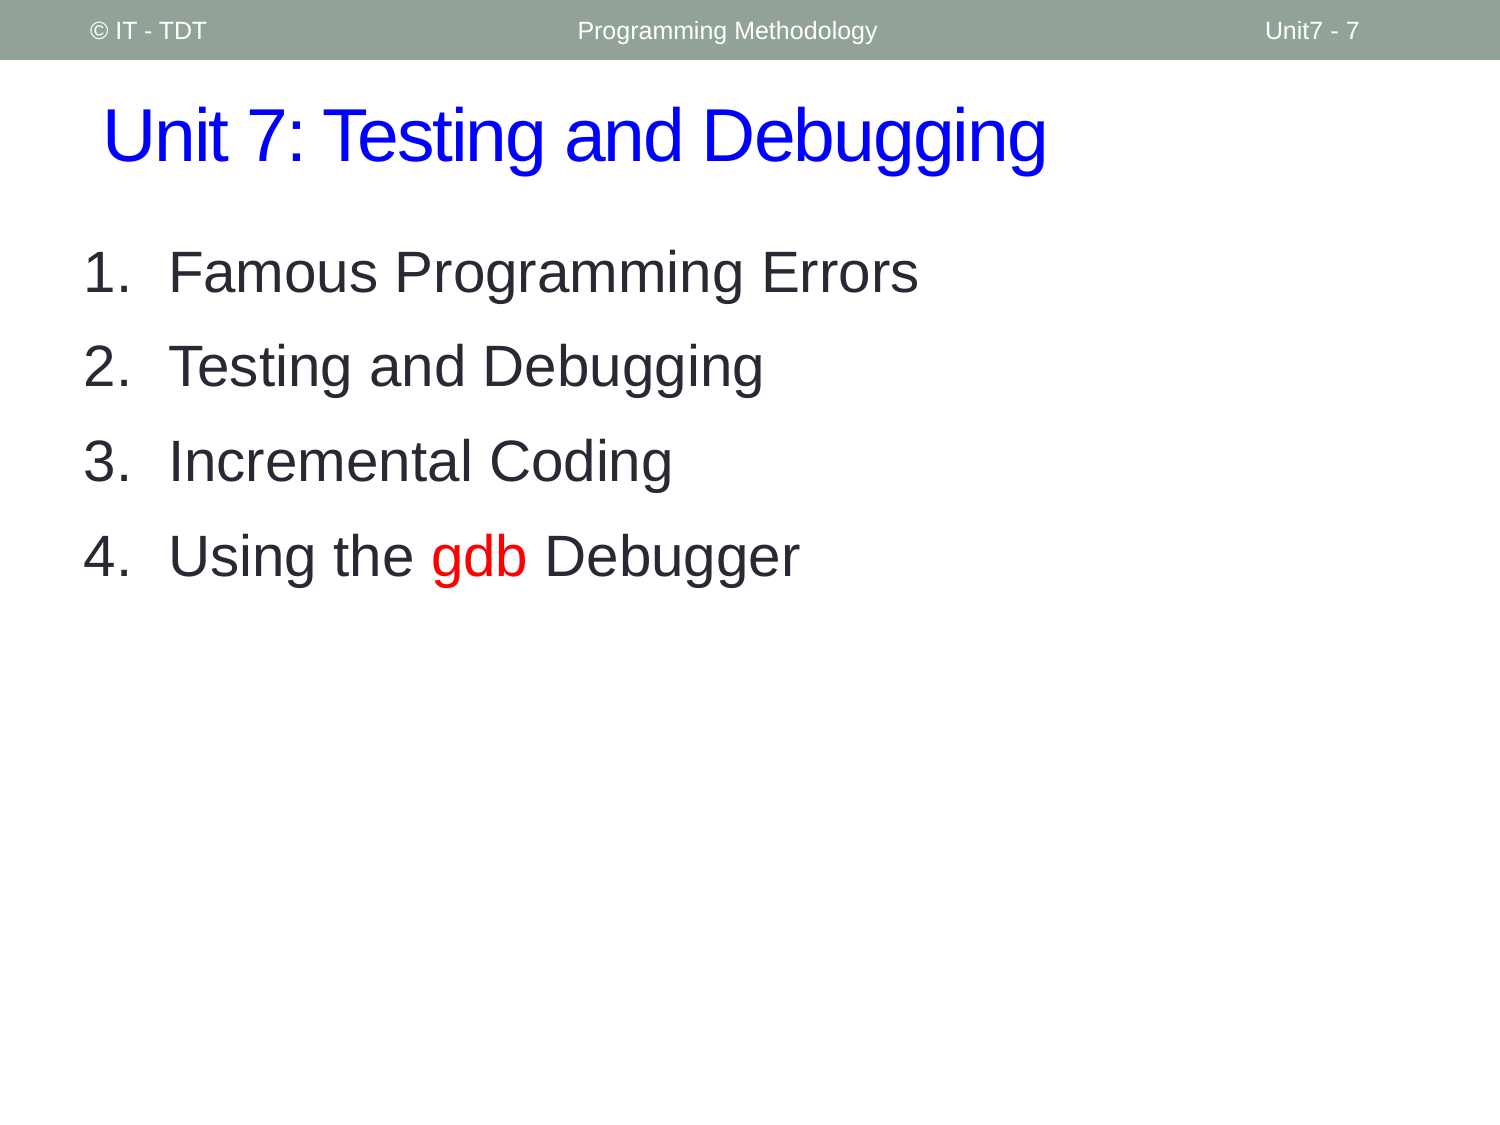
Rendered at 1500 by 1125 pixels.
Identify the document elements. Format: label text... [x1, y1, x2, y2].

title Unit 7: Testing and Debugging [87, 62, 1463, 200]
slide_number © IT - TDT [75, 3, 550, 57]
list Famous Programming Errors Testing and Debugging Incremental Coding Using the gdb Debugger [68, 226, 1450, 1065]
slide_number Unit7 - 7 [1250, 3, 1425, 57]
footer Programming Methodology [562, 3, 1238, 57]
